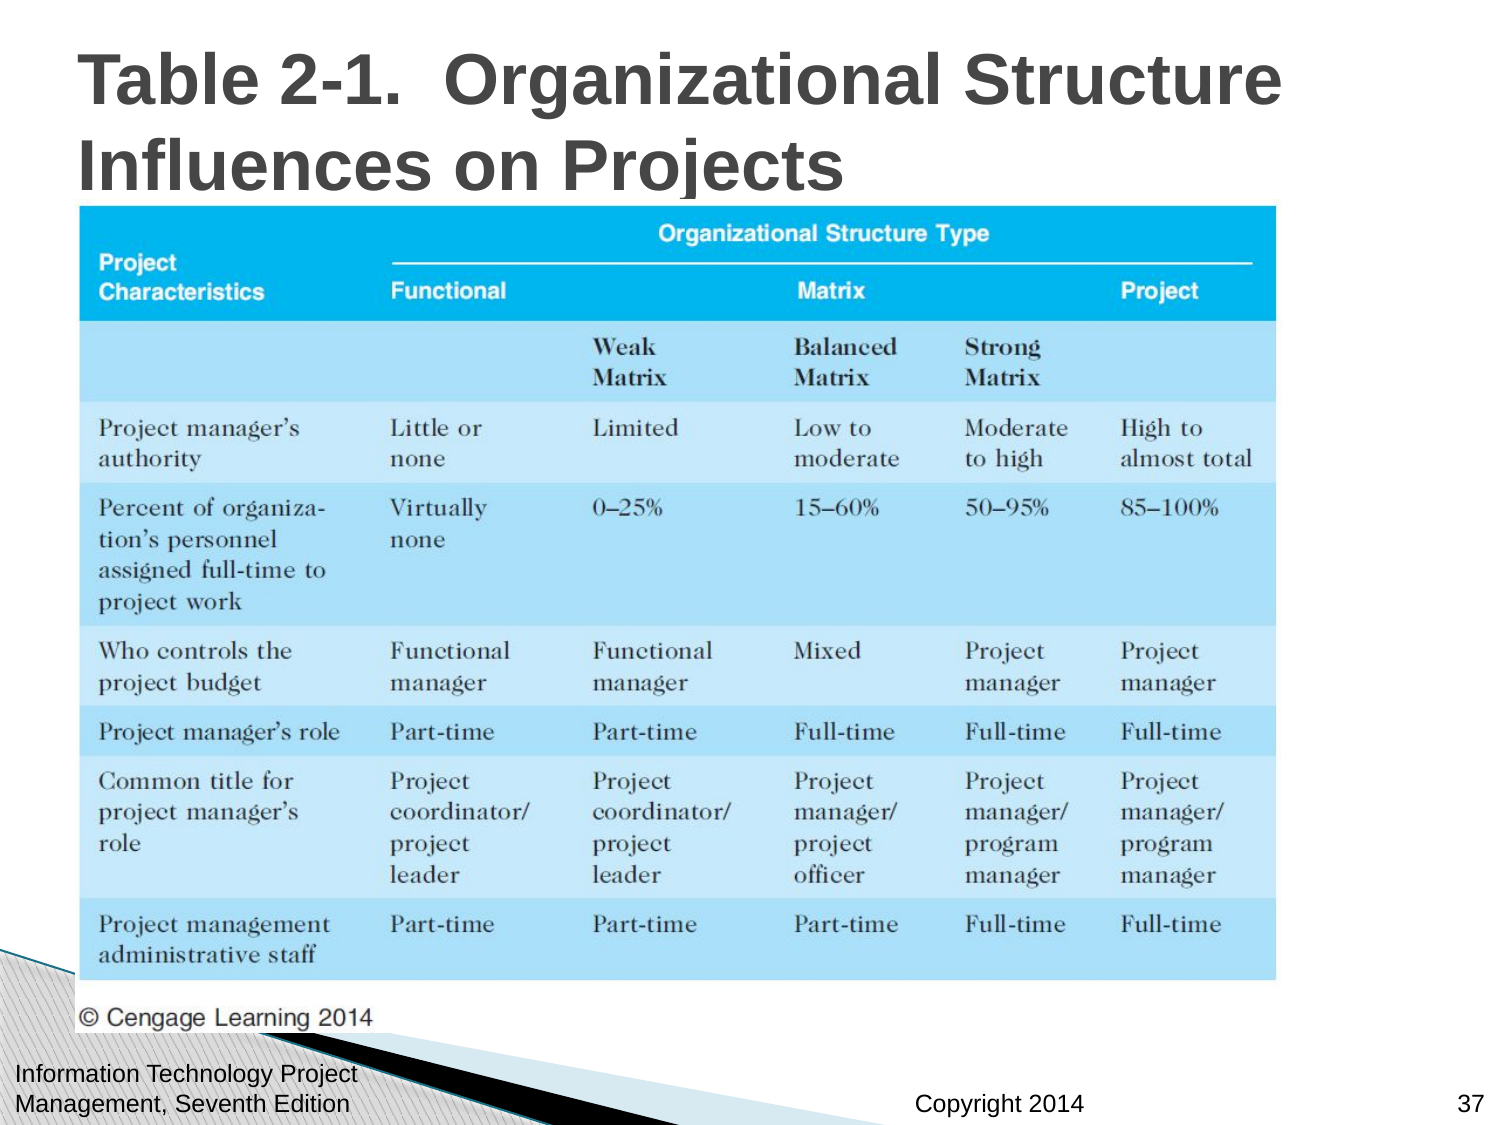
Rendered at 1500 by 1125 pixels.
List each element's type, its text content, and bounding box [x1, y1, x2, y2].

title Table 2-1. Organizational Structure Influences on Projects [62, 24, 1425, 213]
picture [74, 199, 1282, 1033]
slide_number 37 [1408, 1065, 1500, 1125]
footer Information Technology Project Management, Seventh Edition [0, 1065, 425, 1125]
